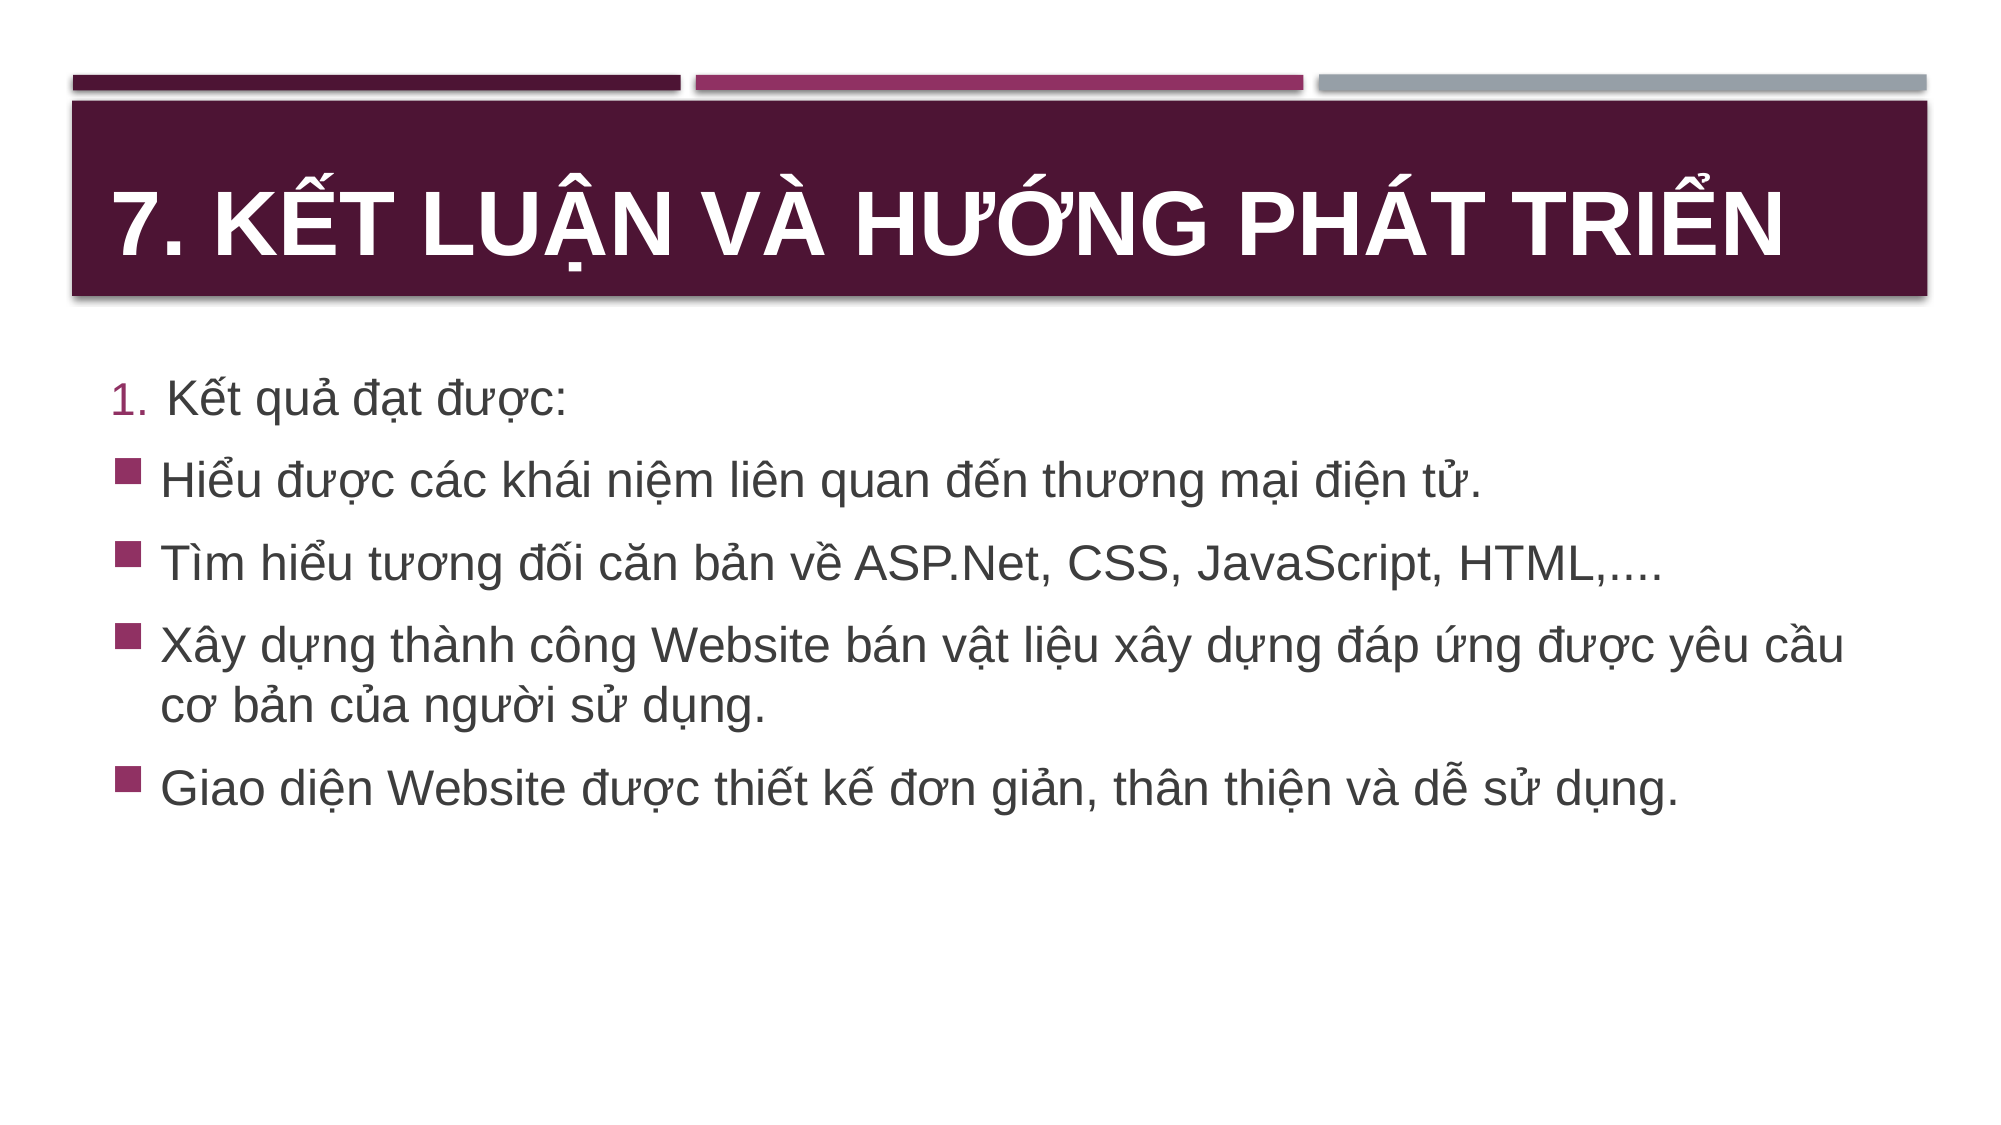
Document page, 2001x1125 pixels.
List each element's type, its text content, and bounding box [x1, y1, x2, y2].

list Kết quả đạt được: Hiểu được các khái niệm liên quan đến thương mại điện tử. Tìm hiểu tương đối căn bản về ASP.Net, CSS, JavaScript, HTML,.... Xây dựng thành công Website bán vật liệu xây dựng đáp ứng được yêu cầu cơ bản của người sử dụng. Giao diện Website được thiết kế đơn giản, thân thiện và dễ sử dụng. [95, 357, 1905, 962]
title 7. KẾT LUẬN VÀ HƯỚNG PHÁT TRIỂN [95, 115, 1905, 282]
